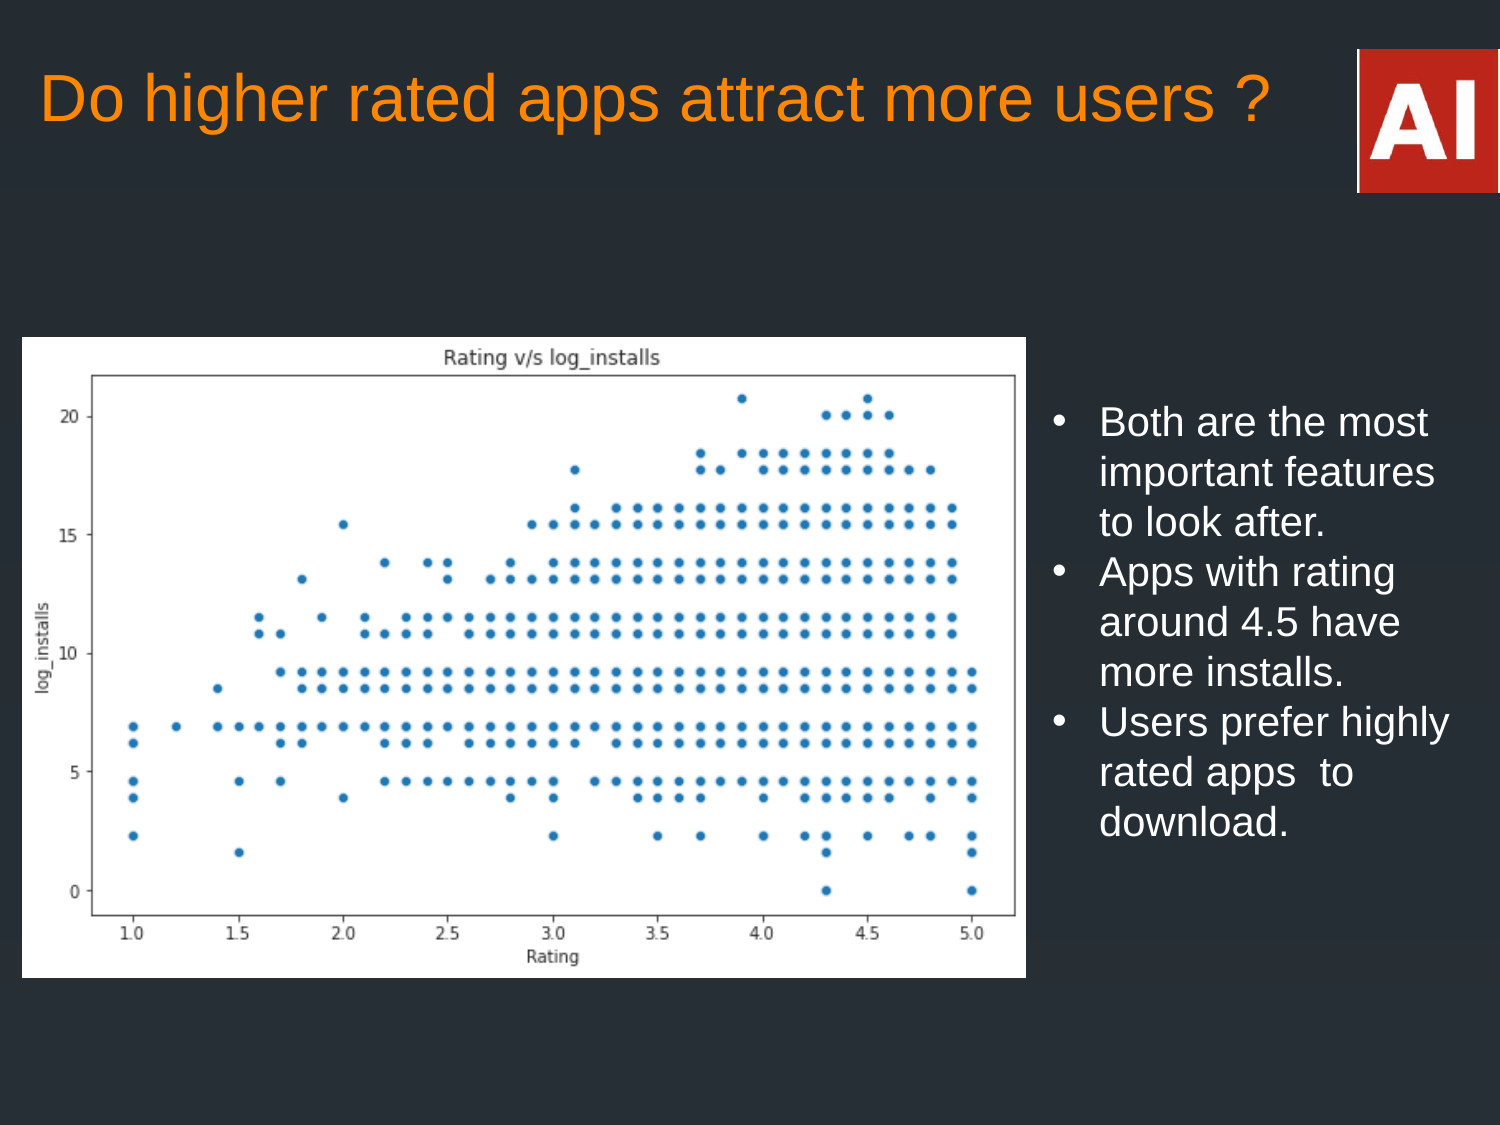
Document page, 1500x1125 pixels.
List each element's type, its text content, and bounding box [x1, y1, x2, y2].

title Do higher rated apps attract more users ? [24, 37, 1350, 143]
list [1356, 49, 1500, 193]
picture [21, 336, 1027, 978]
text_box Both are the most important features to look after. Apps with rating around 4.5 have more installs. Users prefer highly rated apps to download. [1037, 387, 1488, 853]
